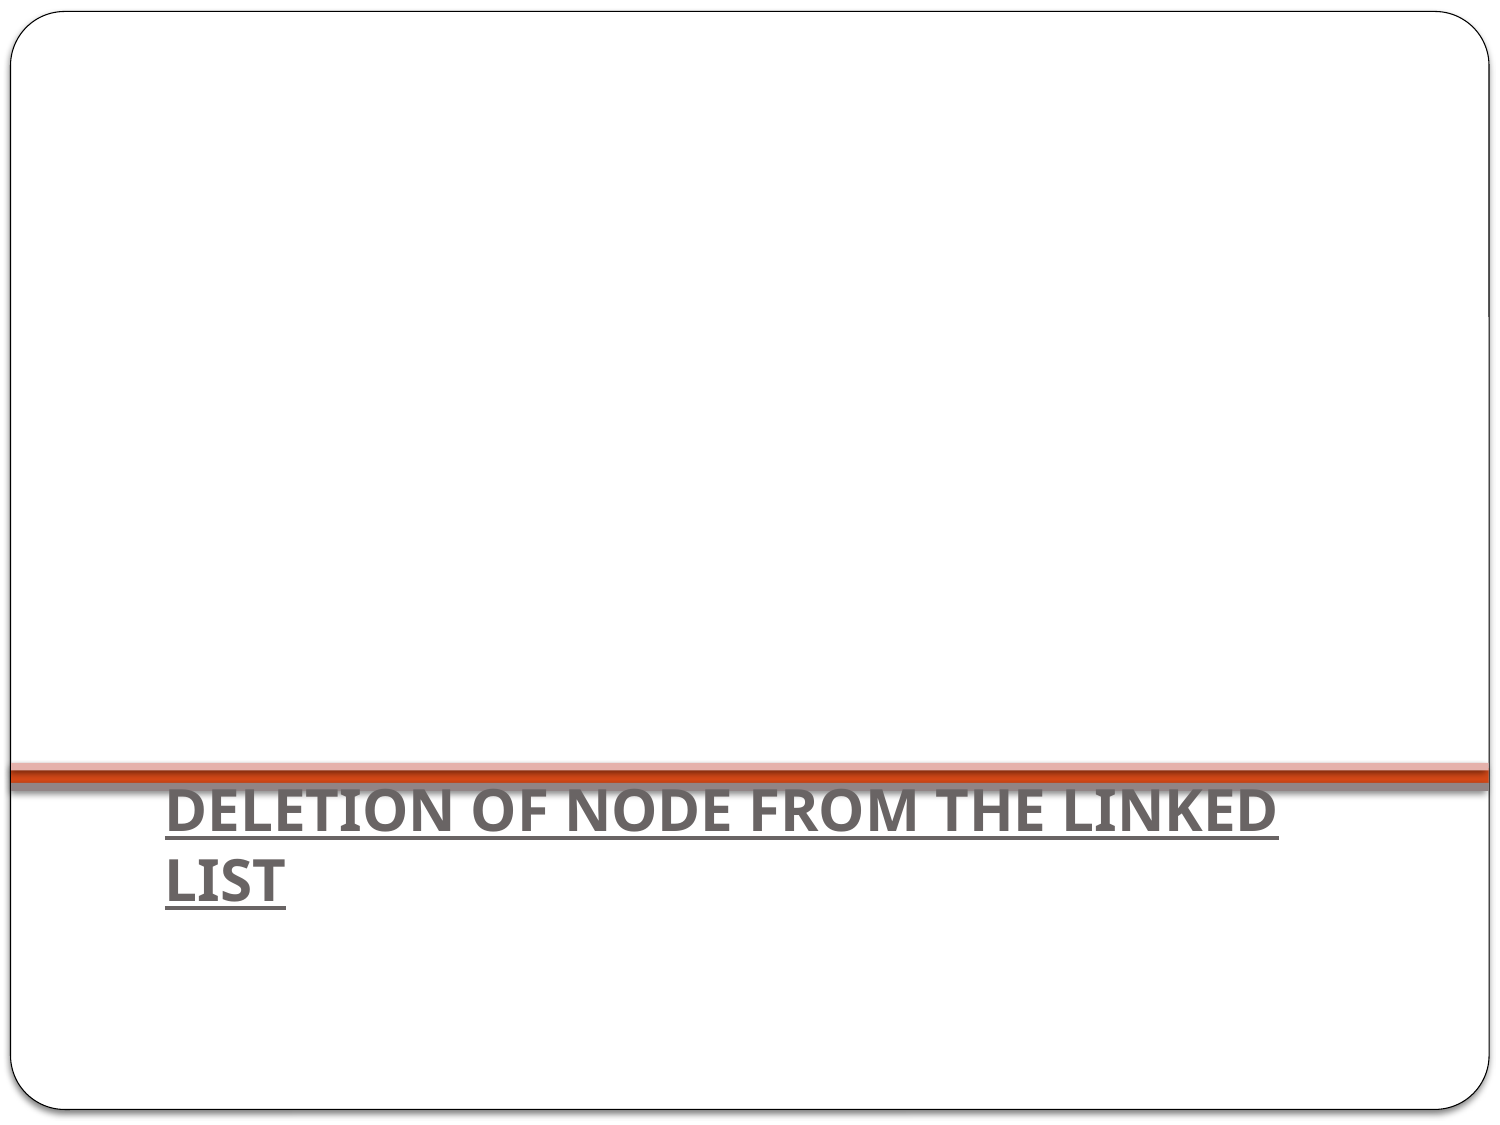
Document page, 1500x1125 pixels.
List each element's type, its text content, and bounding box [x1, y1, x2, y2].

title DELETION OF NODE FROM THE LINKED LIST [150, 803, 1350, 890]
